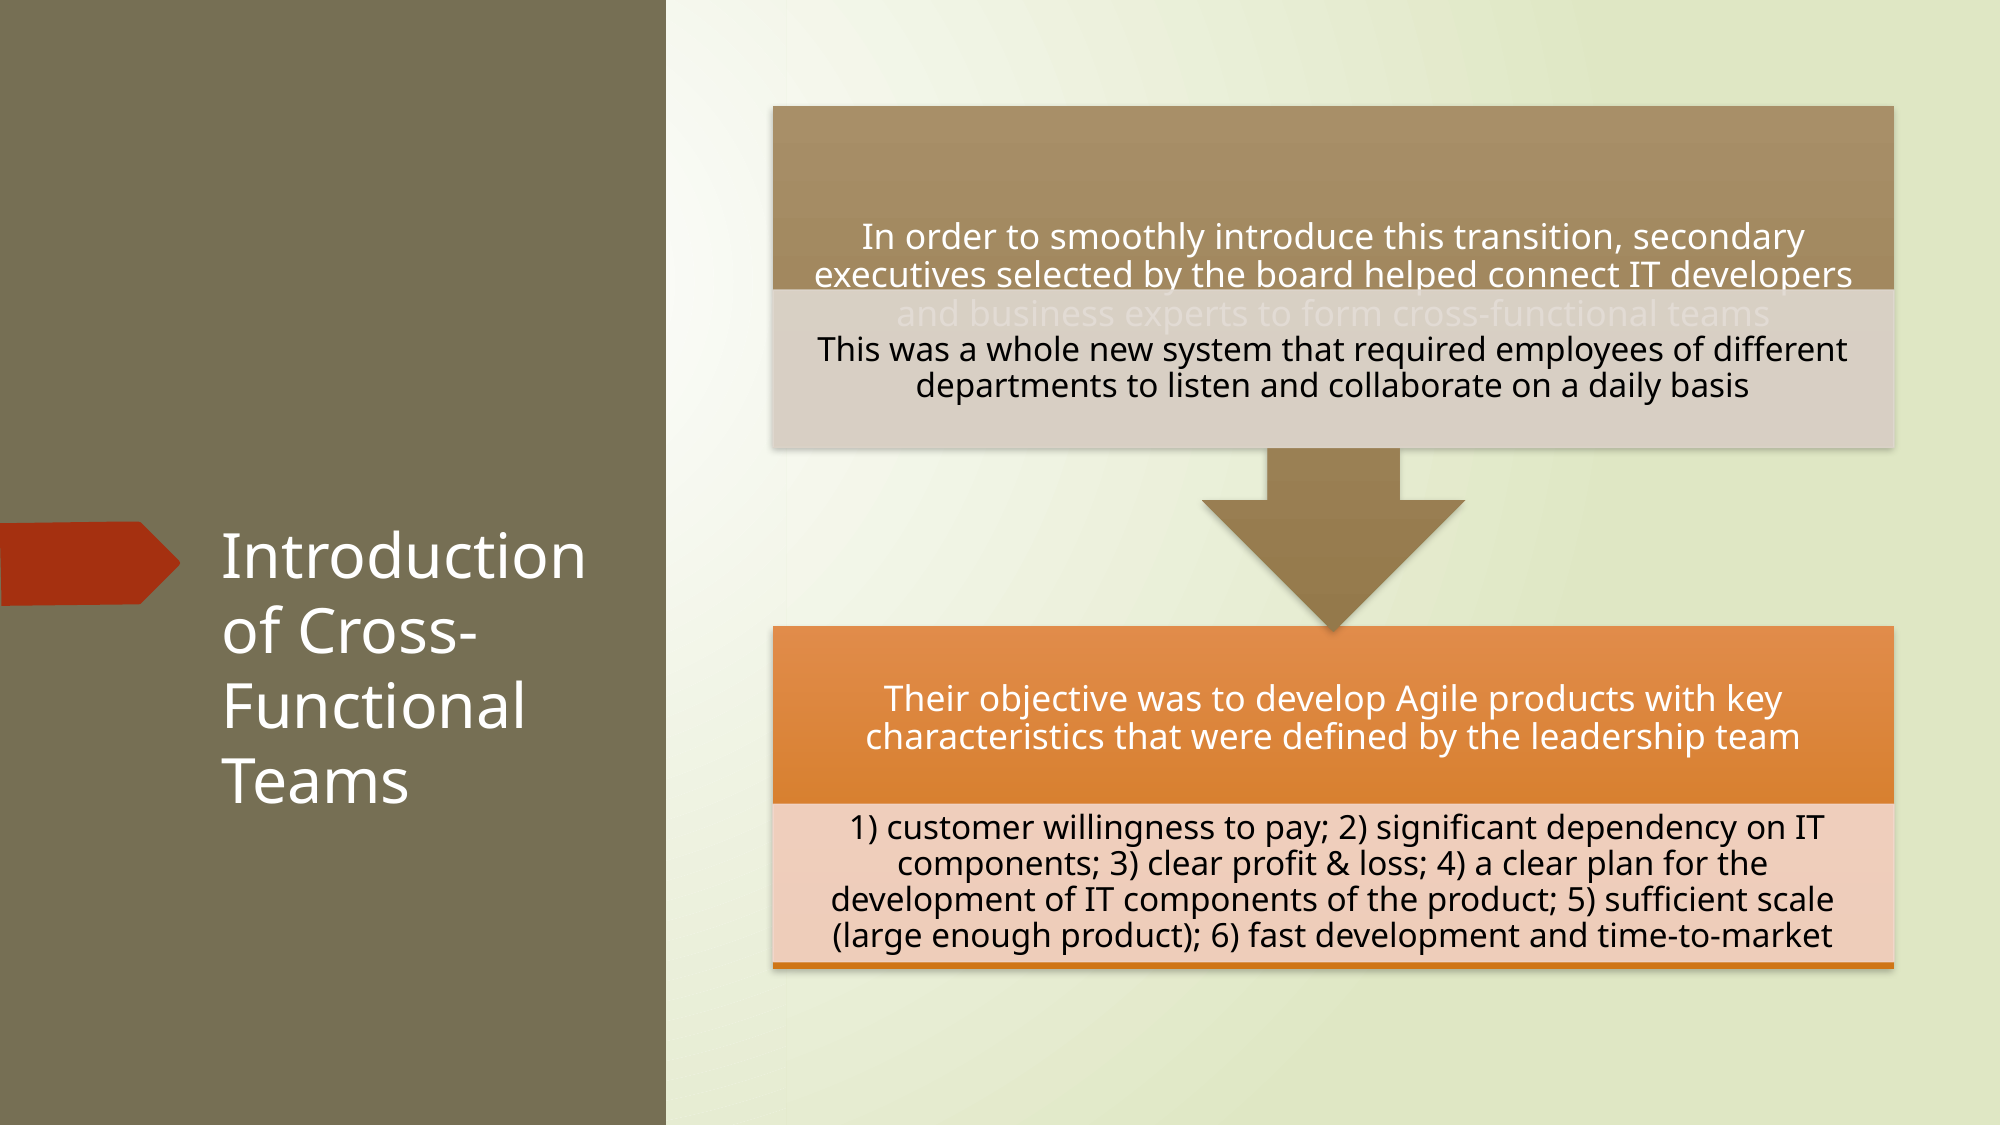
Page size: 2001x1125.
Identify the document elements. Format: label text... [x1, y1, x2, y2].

text_box [0, 0, 667, 1125]
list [772, 104, 1895, 970]
title Introduction of Cross-Functional Teams [206, 508, 610, 1006]
text_box [0, 521, 181, 606]
text_box [785, 0, 2000, 1125]
